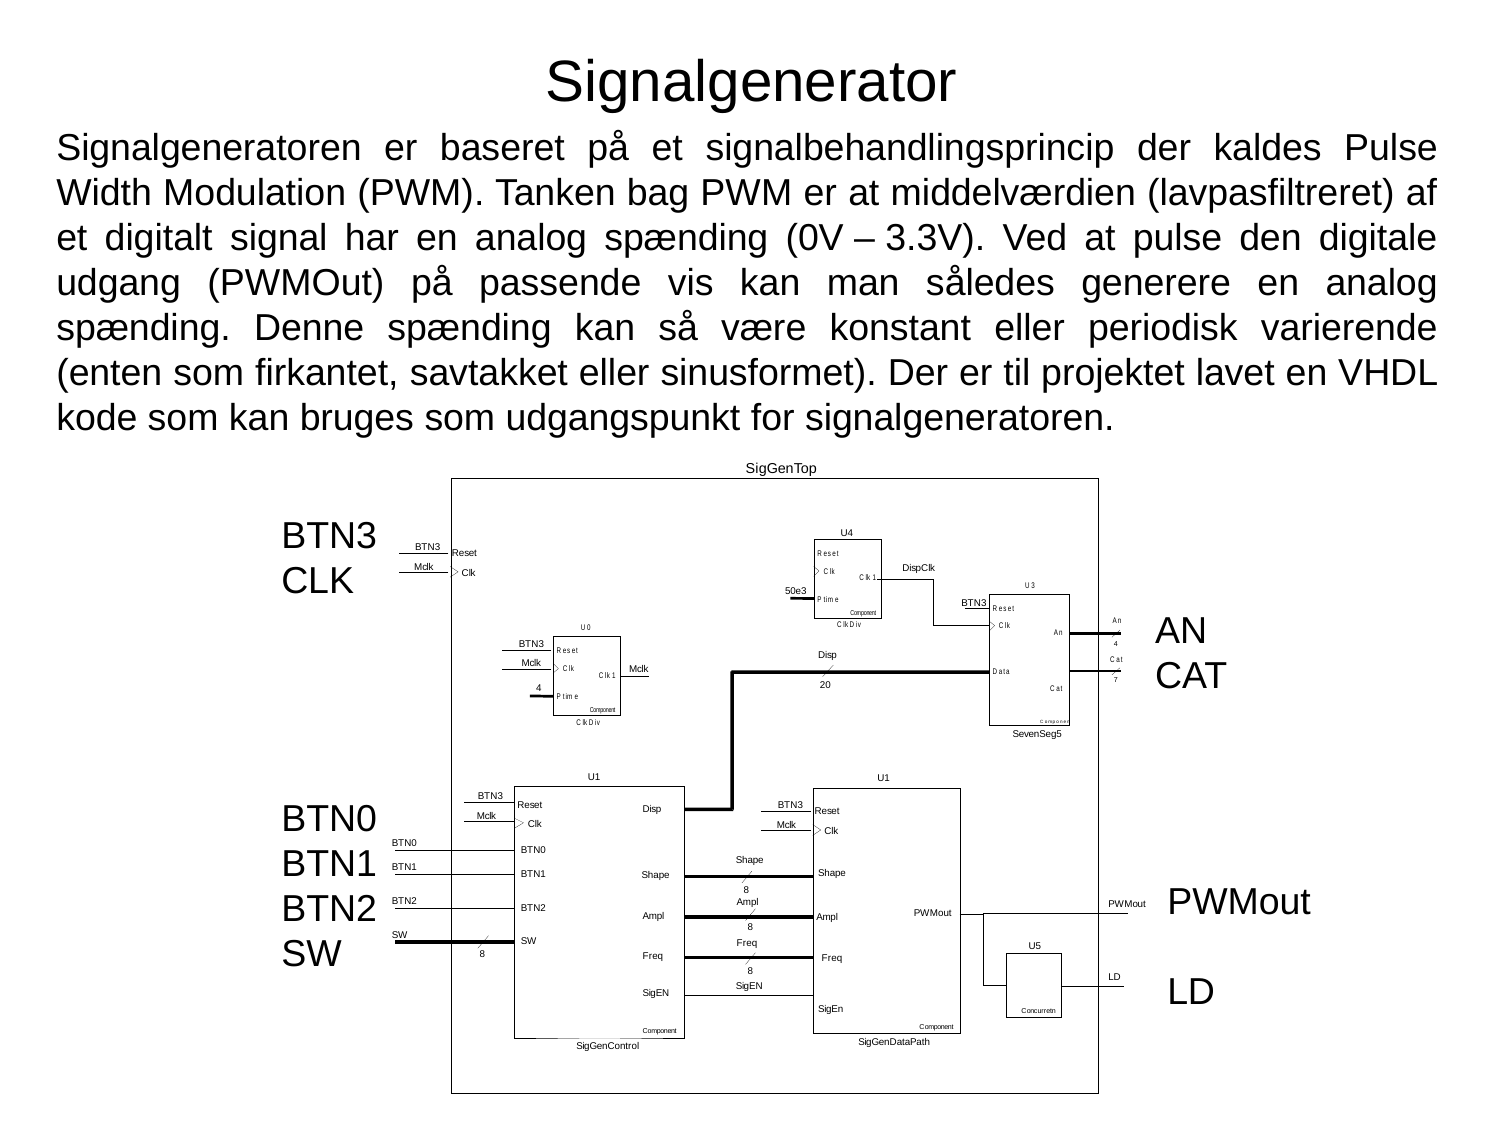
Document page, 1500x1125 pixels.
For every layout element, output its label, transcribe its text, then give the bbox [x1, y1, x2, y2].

picture [383, 455, 1158, 1096]
text_box AN CAT [1163, 598, 1243, 703]
text_box PWMout LD [1163, 869, 1326, 1020]
text_box BTN0 BTN1 BTN2 SW [266, 786, 378, 982]
title Signalgenerator [76, 30, 1428, 115]
text_box Signalgeneratoren er baseret på et signalbehandlingsprincip der kaldes Pulse Width Modulation (PWM). Tanken bag PWM er at middelværdien (lavpasfiltreret) af et digitalt signal har en analog spænding (0V – 3.3V). Ved at pulse den digitale udgang (PWMOut) på passende vis kan man således generere en analog spænding. Denne spænding kan så være konstant eller periodisk varierende (enten som firkantet, savtakket eller sinusformet). Der er til projektet lavet en VHDL kode som kan bruges som udgangspunkt for signalgeneratoren. [41, 115, 1453, 446]
text_box BTN3 CLK [266, 503, 378, 609]
